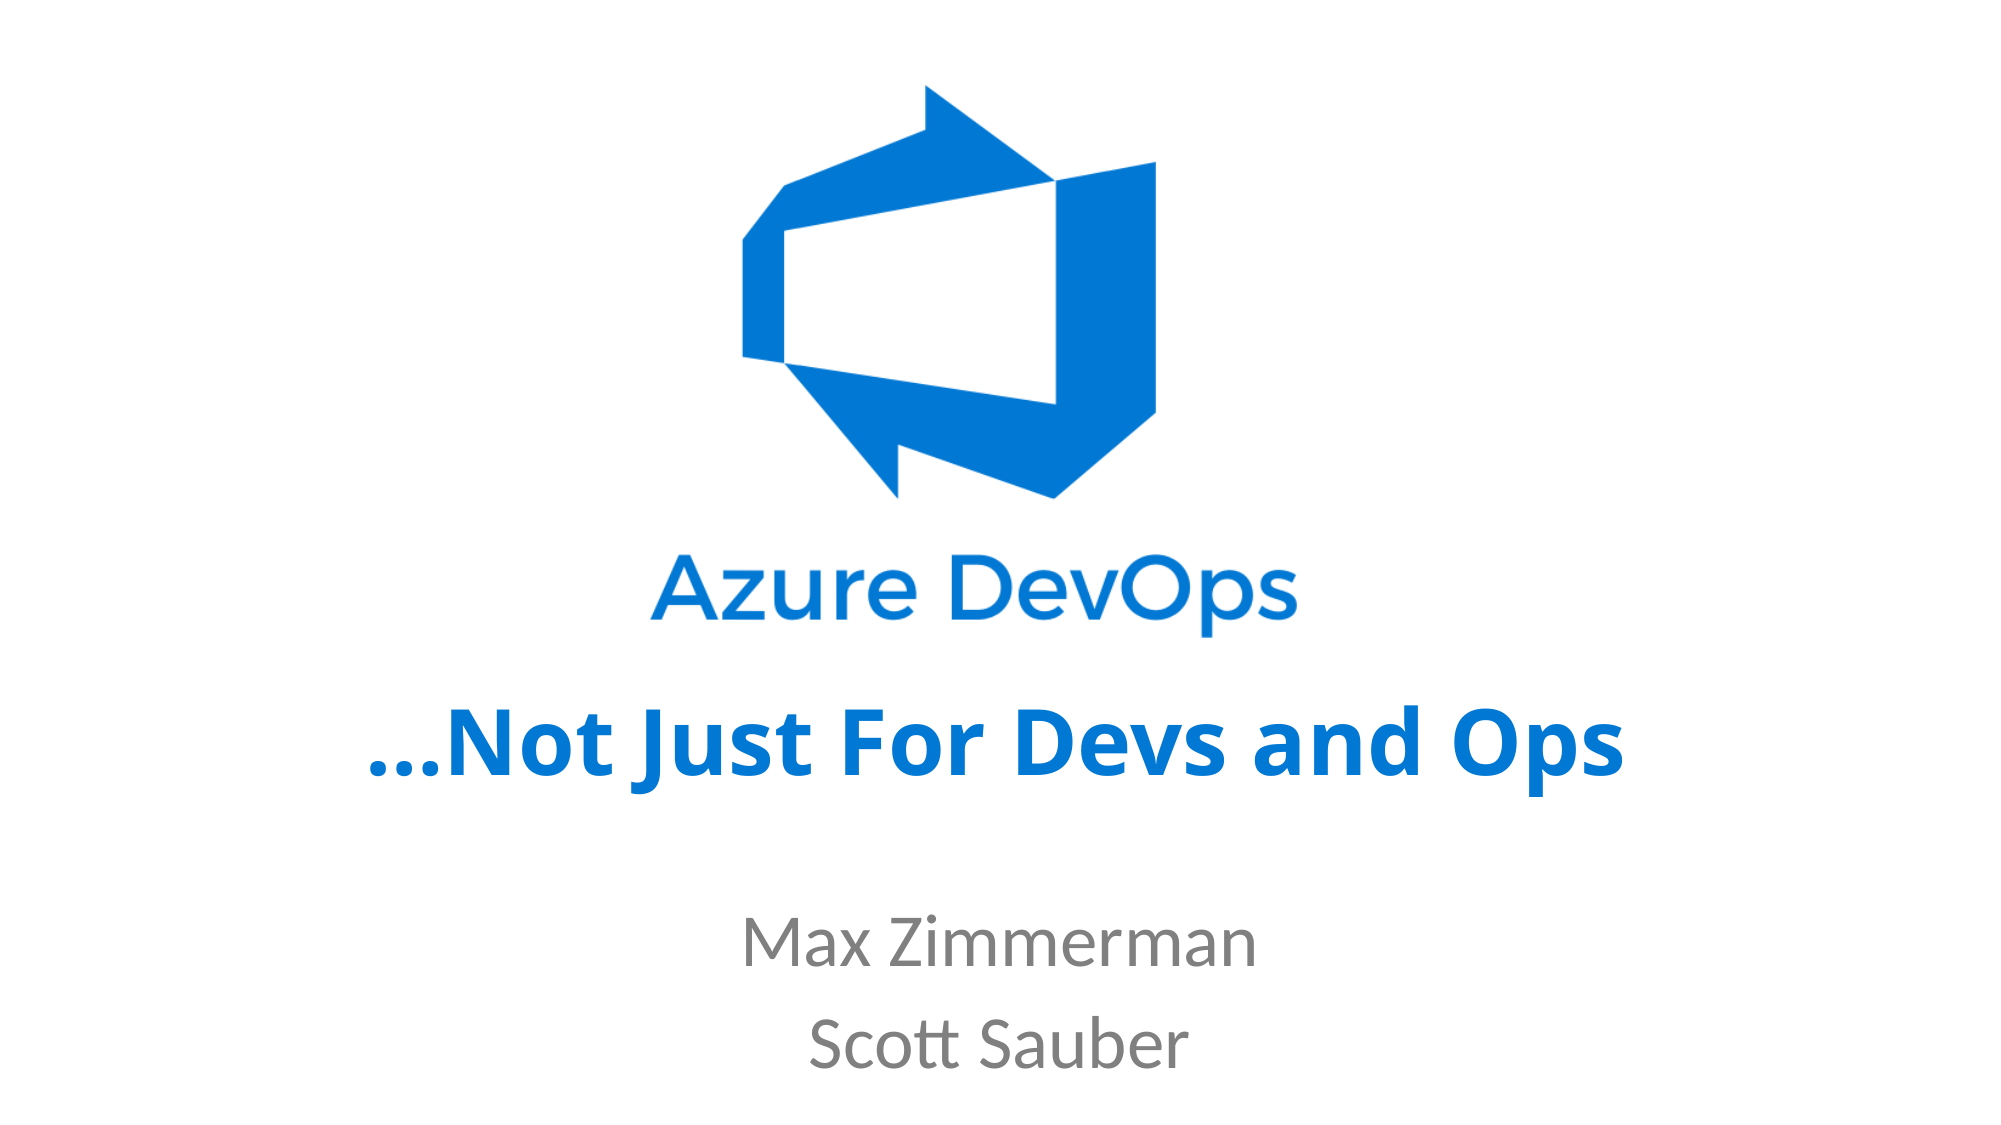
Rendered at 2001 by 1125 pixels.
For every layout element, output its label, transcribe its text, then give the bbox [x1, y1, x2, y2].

title …Not Just For Devs and Ops [0, 520, 1993, 803]
subtitle Max Zimmerman Scott Sauber [0, 894, 2000, 1125]
picture [489, 54, 1461, 661]
